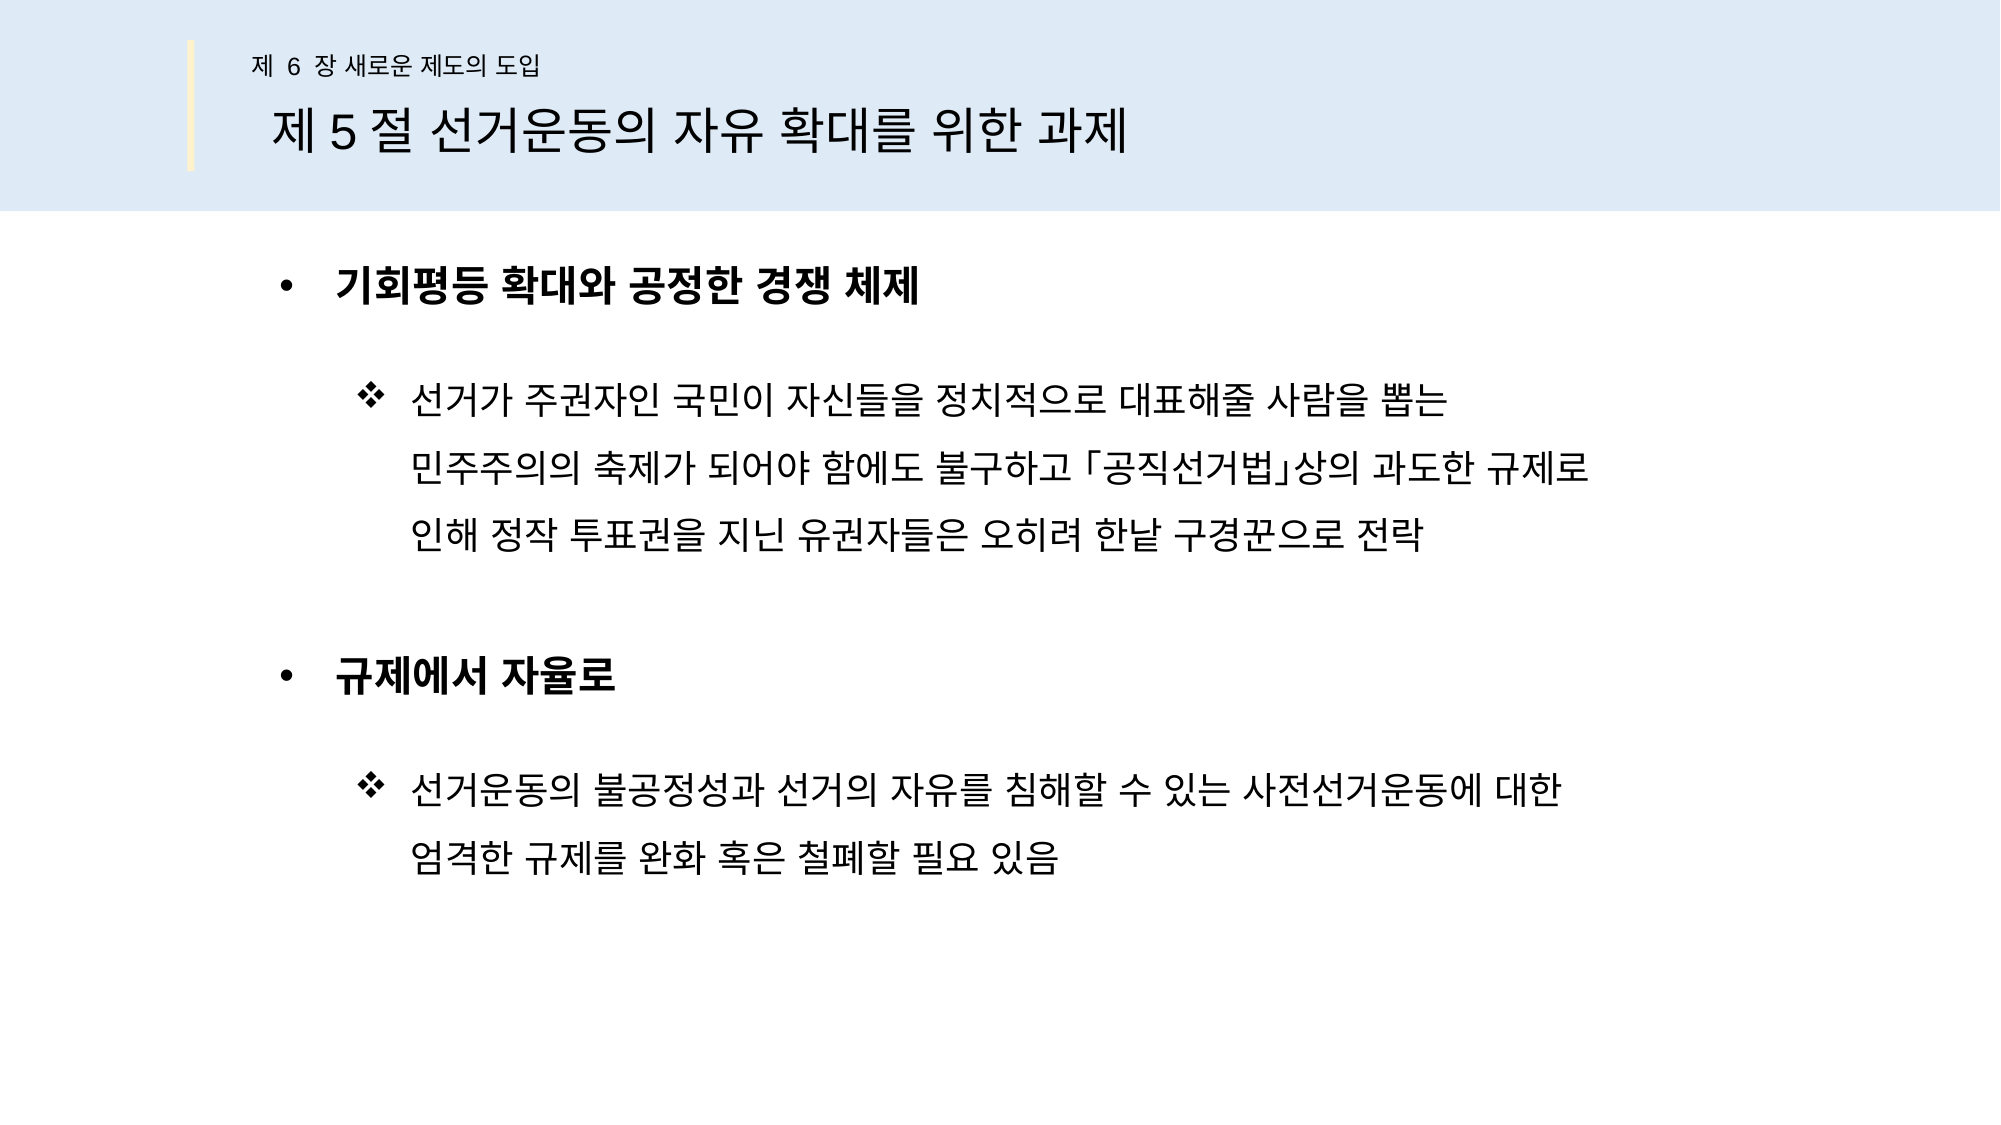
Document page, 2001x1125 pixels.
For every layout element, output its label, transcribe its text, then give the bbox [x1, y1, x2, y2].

text_box [186, 39, 196, 172]
text_box [0, 0, 2000, 212]
text_box 기회평등 확대와 공정한 경쟁 체제 선거가 주권자인 국민이 자신들을 정치적으로 대표해줄 사람을 뽑는 민주주의의 축제가 되어야 함에도 불구하고 ｢공직선거법｣상의 과도한 규제로 인해 정작 투표권을 지닌 유권자들은 오히려 한낱 구경꾼으로 전락 규제에서 자율로 선거운동의 불공정성과 선거의 자유를 침해할 수 있는 사전선거운동에 대한 엄격한 규제를 완화 혹은 철폐할 필요 있음 [264, 227, 1617, 888]
text_box 제 6 장 새로운 제도의 도입 [236, 42, 558, 88]
text_box 제5절 선거운동의 자유 확대를 위한 과제 [256, 92, 1145, 168]
